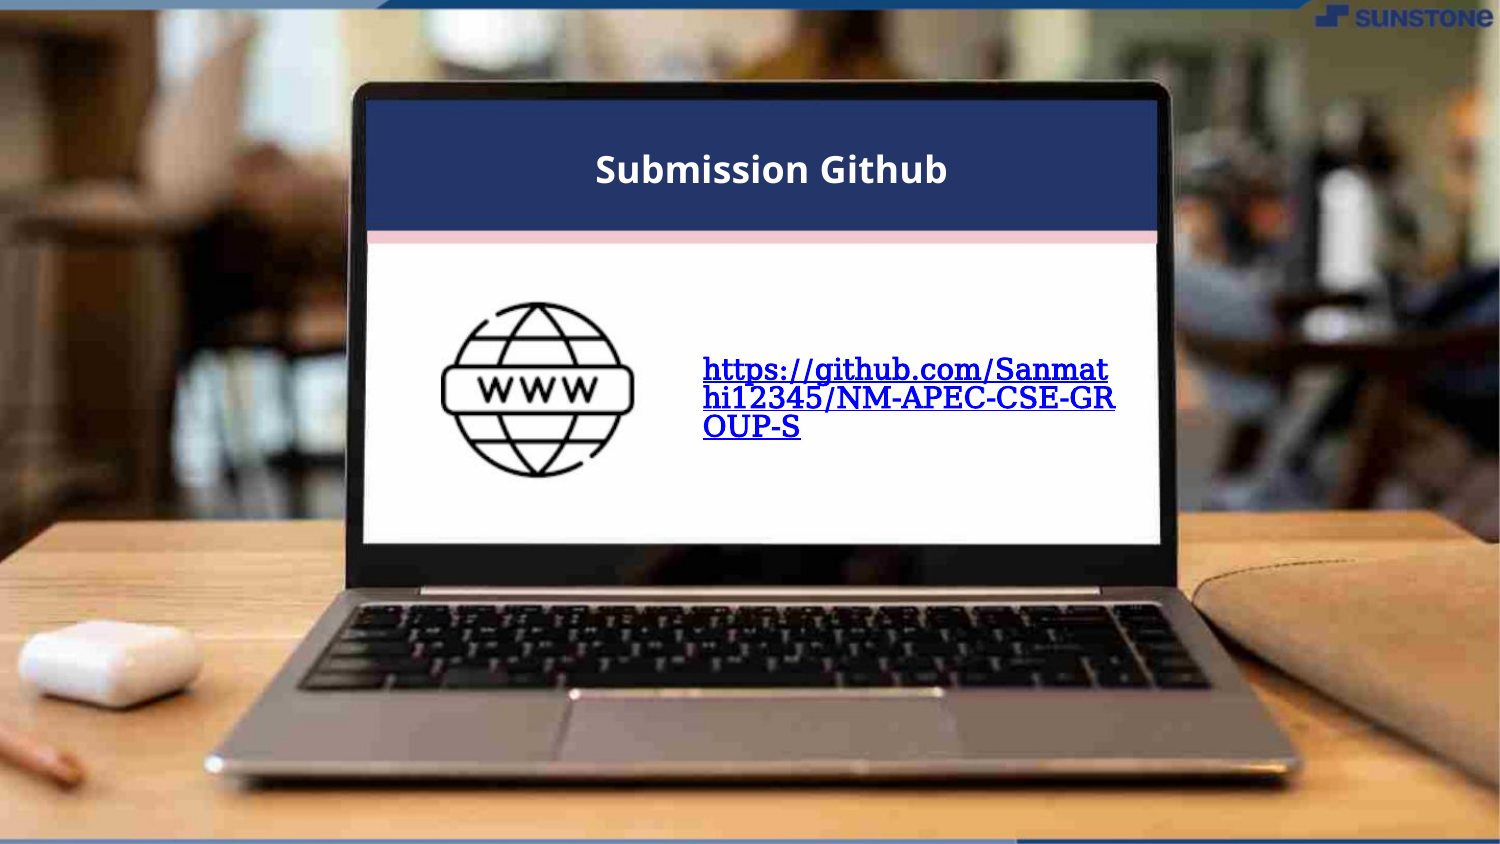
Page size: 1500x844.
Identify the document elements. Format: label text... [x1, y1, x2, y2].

text_box Submission Github [595, 146, 954, 191]
text_box [0, 0, 1500, 844]
text_box https://github.com/Sanmathi12345/NM-APEC-CSE-GROUP-S [702, 350, 1118, 386]
